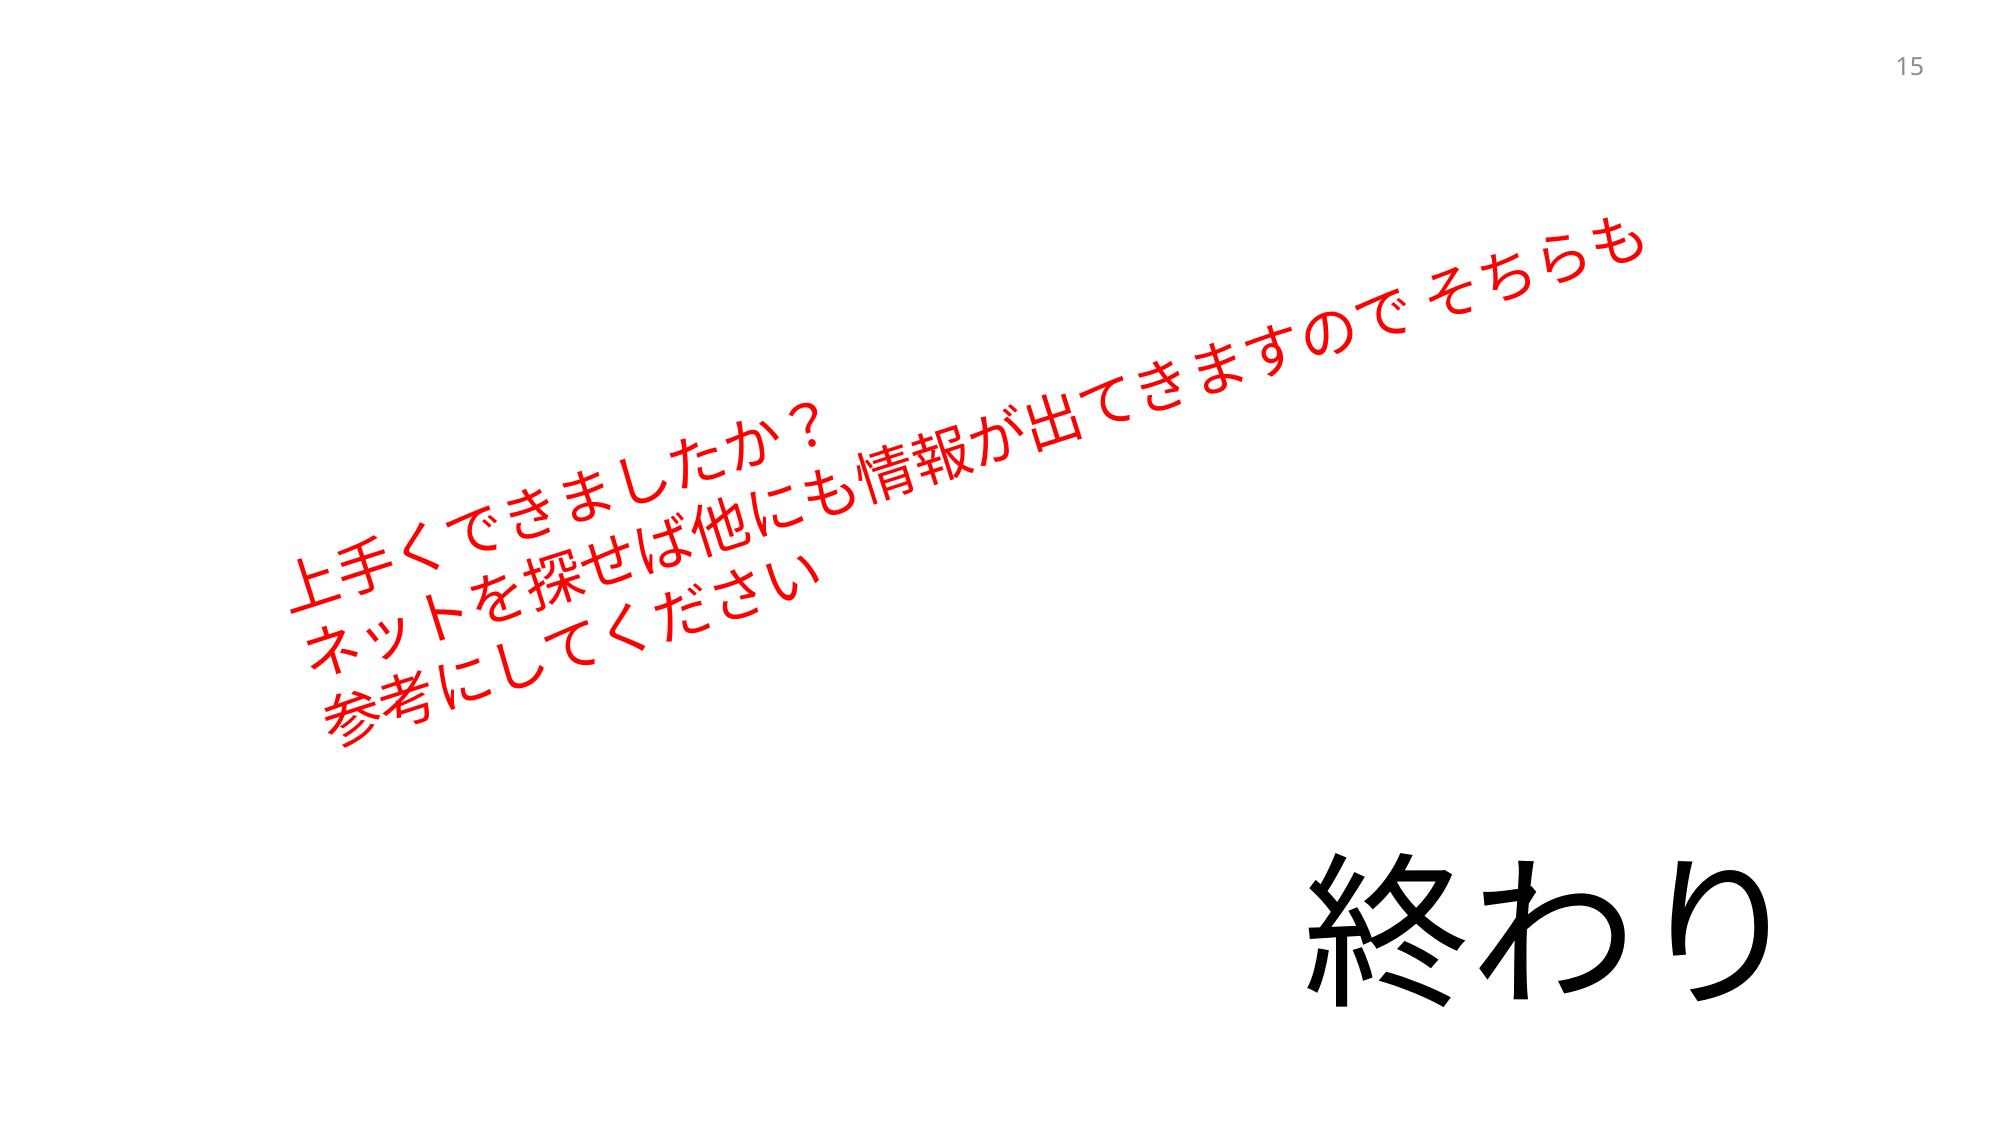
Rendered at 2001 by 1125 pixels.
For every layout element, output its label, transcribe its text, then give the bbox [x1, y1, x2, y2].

slide_number 15 [1489, 37, 1940, 98]
text_box 上手くできましたか？ ネットを探せば他にも情報が出てきますので そちらも参考にしてください [254, 112, 1709, 770]
text_box 終わり [1288, 819, 1959, 1035]
